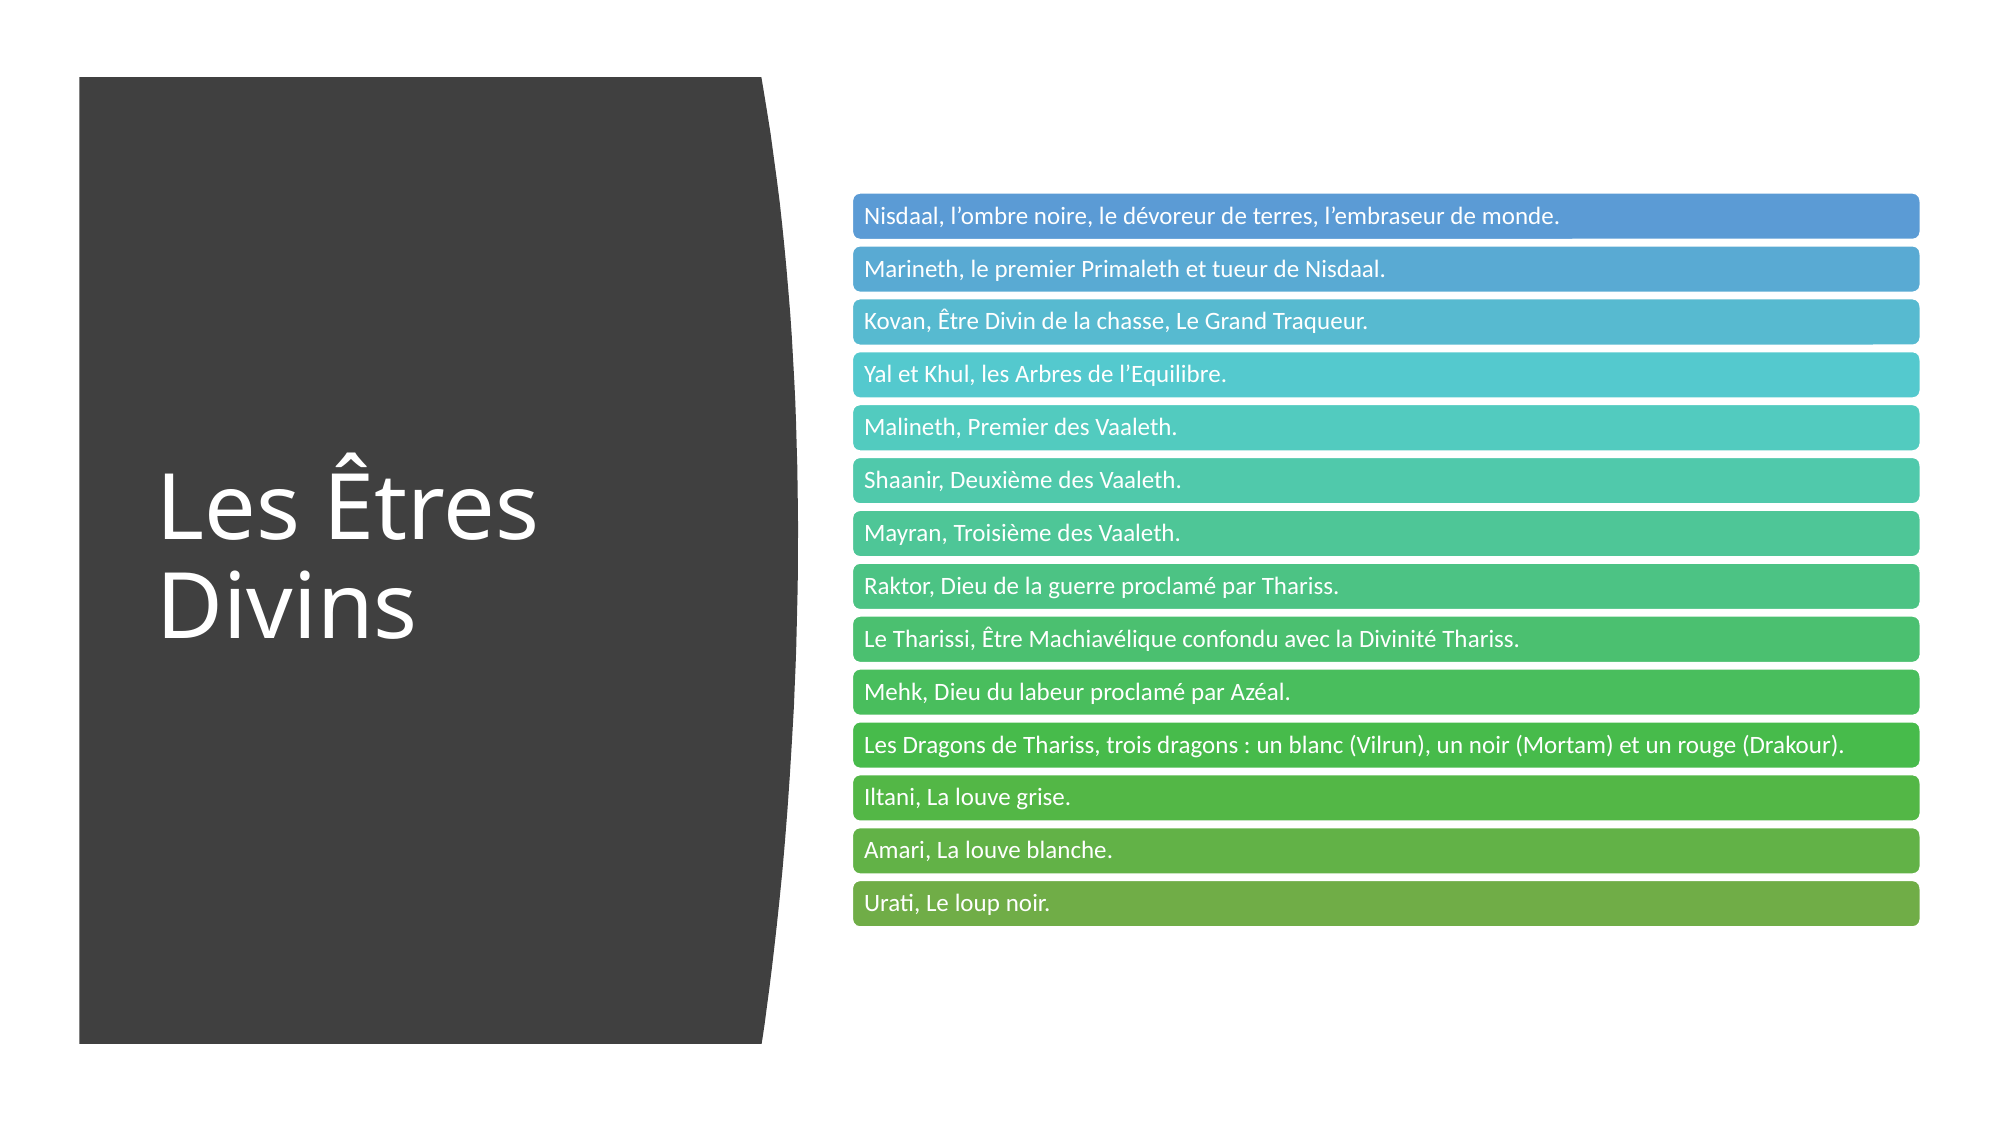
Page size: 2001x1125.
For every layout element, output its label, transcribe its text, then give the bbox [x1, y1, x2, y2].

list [852, 77, 1921, 1043]
text_box [78, 76, 800, 1045]
title Les Êtres Divins [141, 166, 702, 953]
